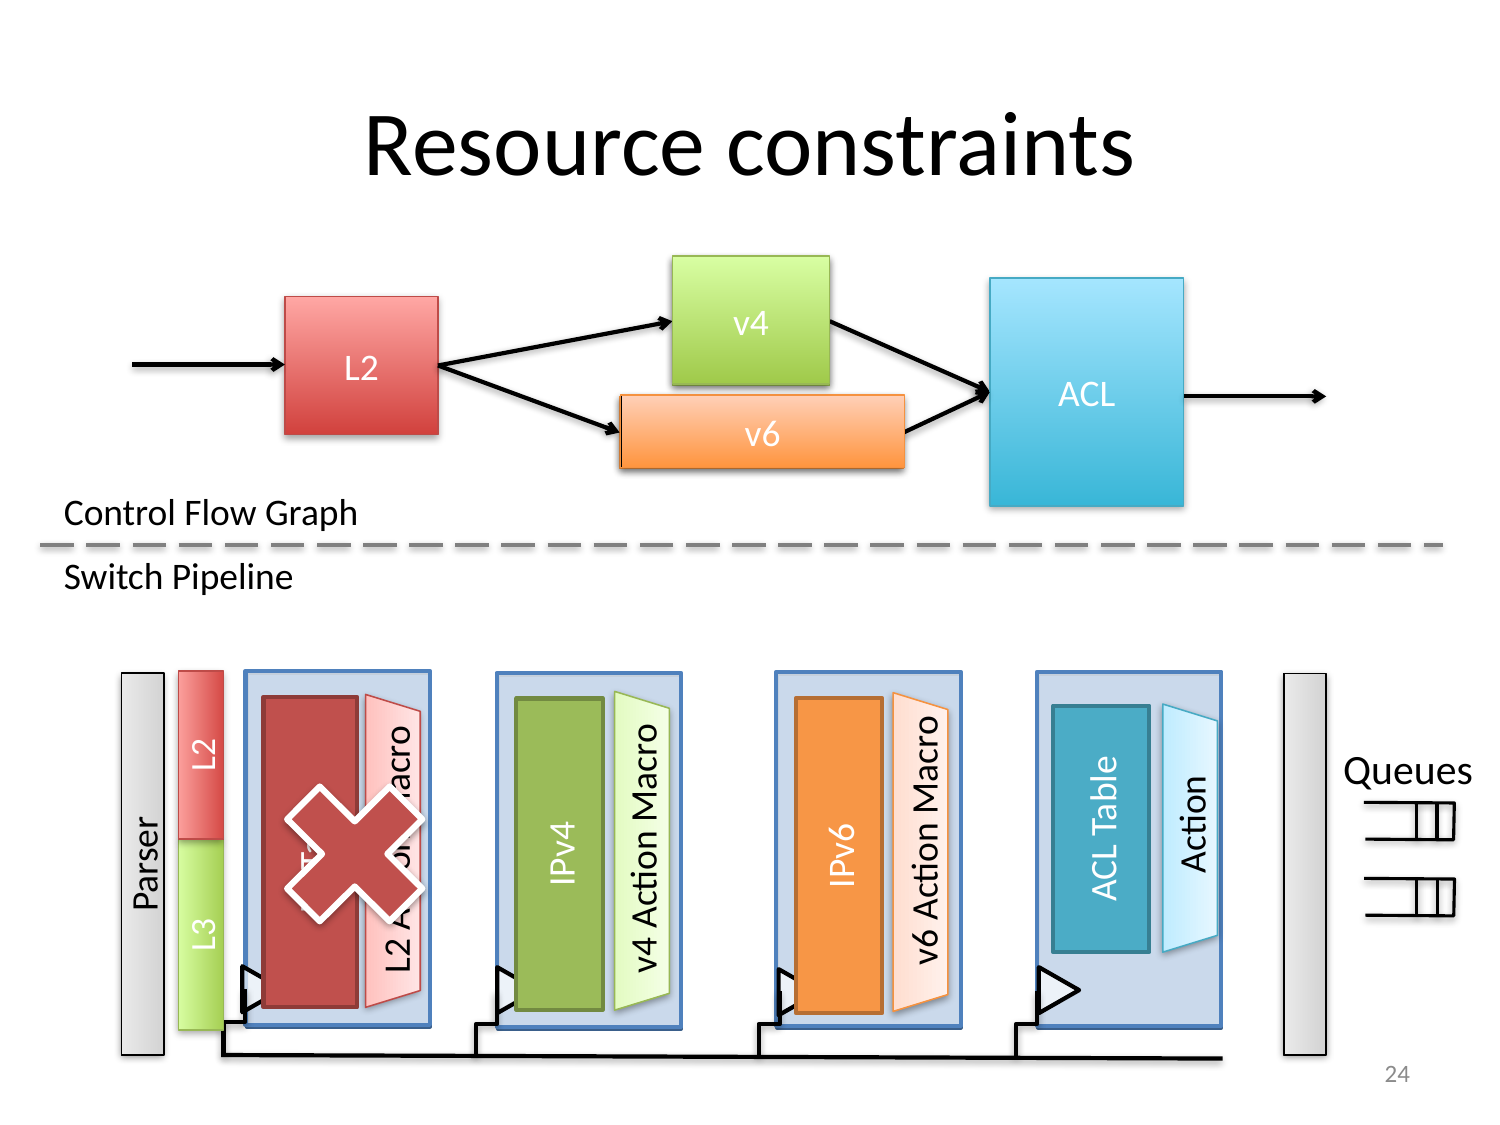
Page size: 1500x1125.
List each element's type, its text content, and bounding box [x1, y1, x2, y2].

text_box Parser [121, 672, 165, 1056]
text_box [829, 320, 991, 393]
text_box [437, 365, 620, 433]
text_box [496, 672, 682, 964]
slide_number 24 [1074, 1042, 1425, 1103]
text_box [611, 691, 673, 1011]
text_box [1036, 671, 1222, 965]
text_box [1160, 703, 1222, 953]
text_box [903, 391, 991, 433]
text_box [437, 320, 673, 366]
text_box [364, 694, 426, 1008]
text_box v6 [620, 394, 905, 468]
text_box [776, 671, 961, 964]
text_box ACL [989, 277, 1184, 478]
text_box L3 [178, 847, 224, 1031]
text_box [892, 692, 954, 1012]
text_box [245, 670, 431, 964]
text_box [1347, 732, 1469, 917]
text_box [39, 479, 1444, 605]
text_box v4 [672, 255, 830, 385]
text_box [1283, 673, 1327, 1042]
text_box L2 [284, 296, 439, 435]
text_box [220, 965, 1223, 1059]
text_box L2 [178, 670, 224, 840]
title Resource constraints [75, 45, 1425, 233]
